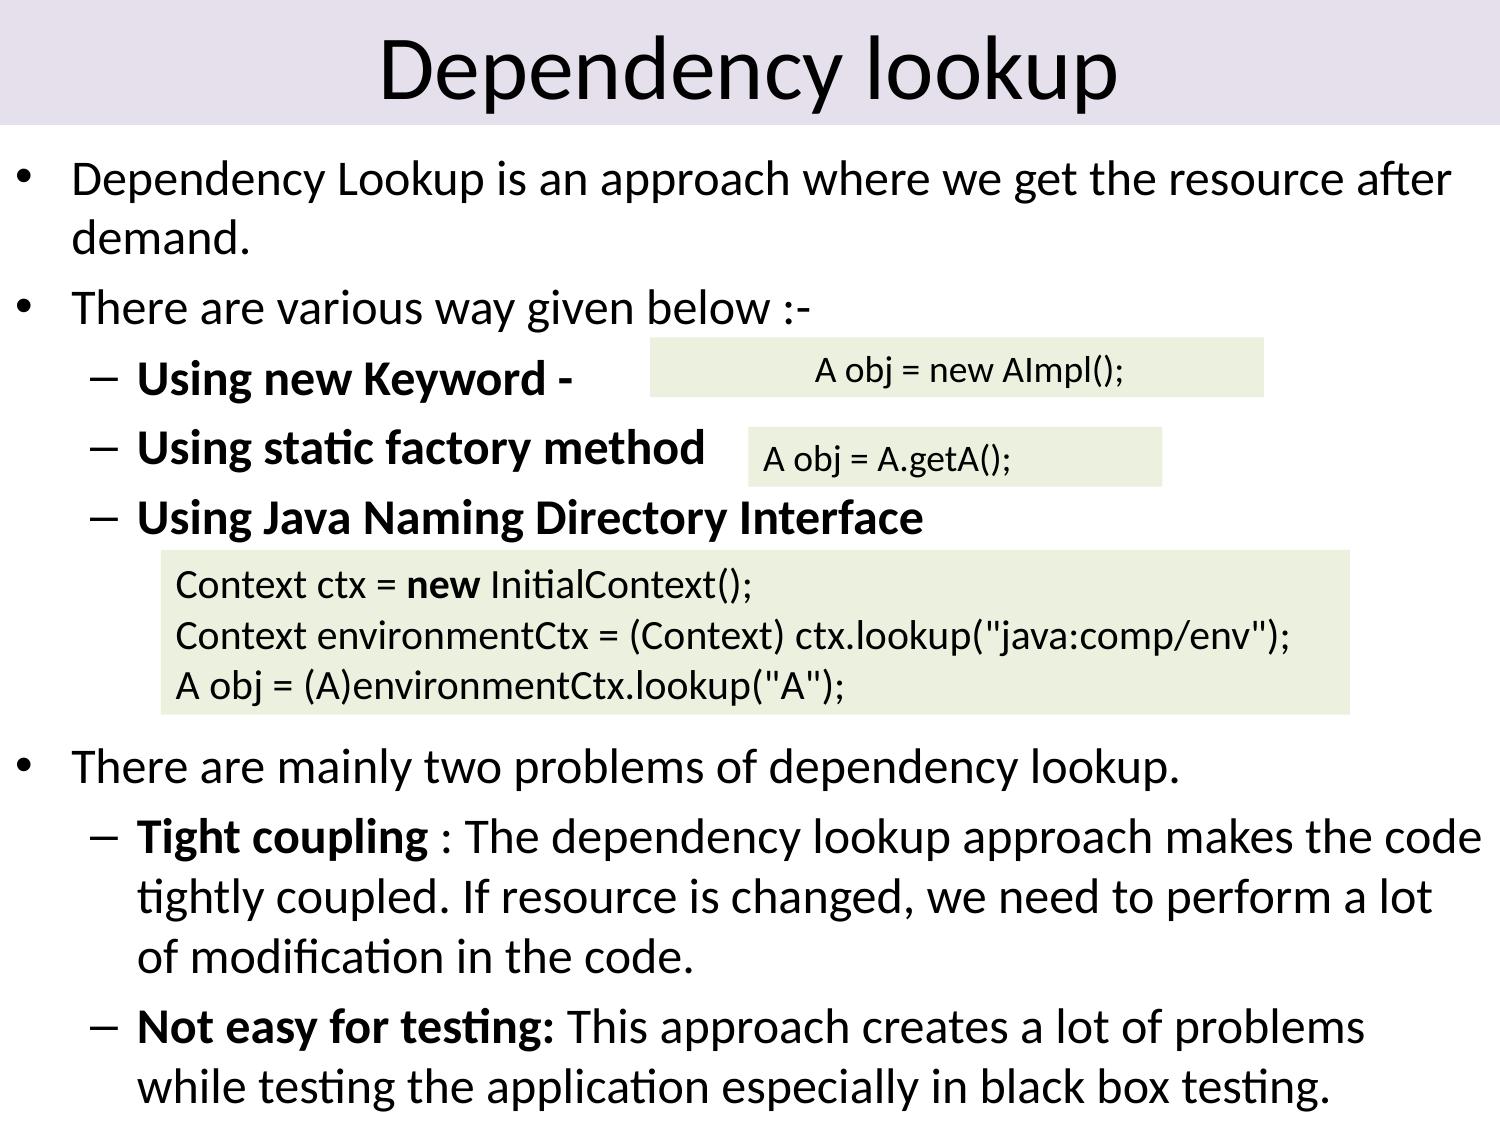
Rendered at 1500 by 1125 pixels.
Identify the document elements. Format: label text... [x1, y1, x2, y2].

list Dependency Lookup is an approach where we get the resource after demand. There are various way given below :- Using new Keyword - Using static factory method Using Java Naming Directory Interface There are mainly two problems of dependency lookup. Tight coupling : The dependency lookup approach makes the code tightly coupled. If resource is changed, we need to perform a lot of modification in the code. Not easy for testing: This approach creates a lot of problems while testing the application especially in black box testing. [0, 137, 1500, 1125]
text_box A obj = A.getA(); [748, 426, 1163, 487]
text_box A obj = new AImpl(); [650, 337, 1264, 398]
text_box Context ctx = new InitialContext(); Context environmentCtx = (Context) ctx.lookup("java:comp/env"); A obj = (A)environmentCtx.lookup("A"); [160, 549, 1350, 715]
title Dependency lookup [0, 0, 1500, 125]
